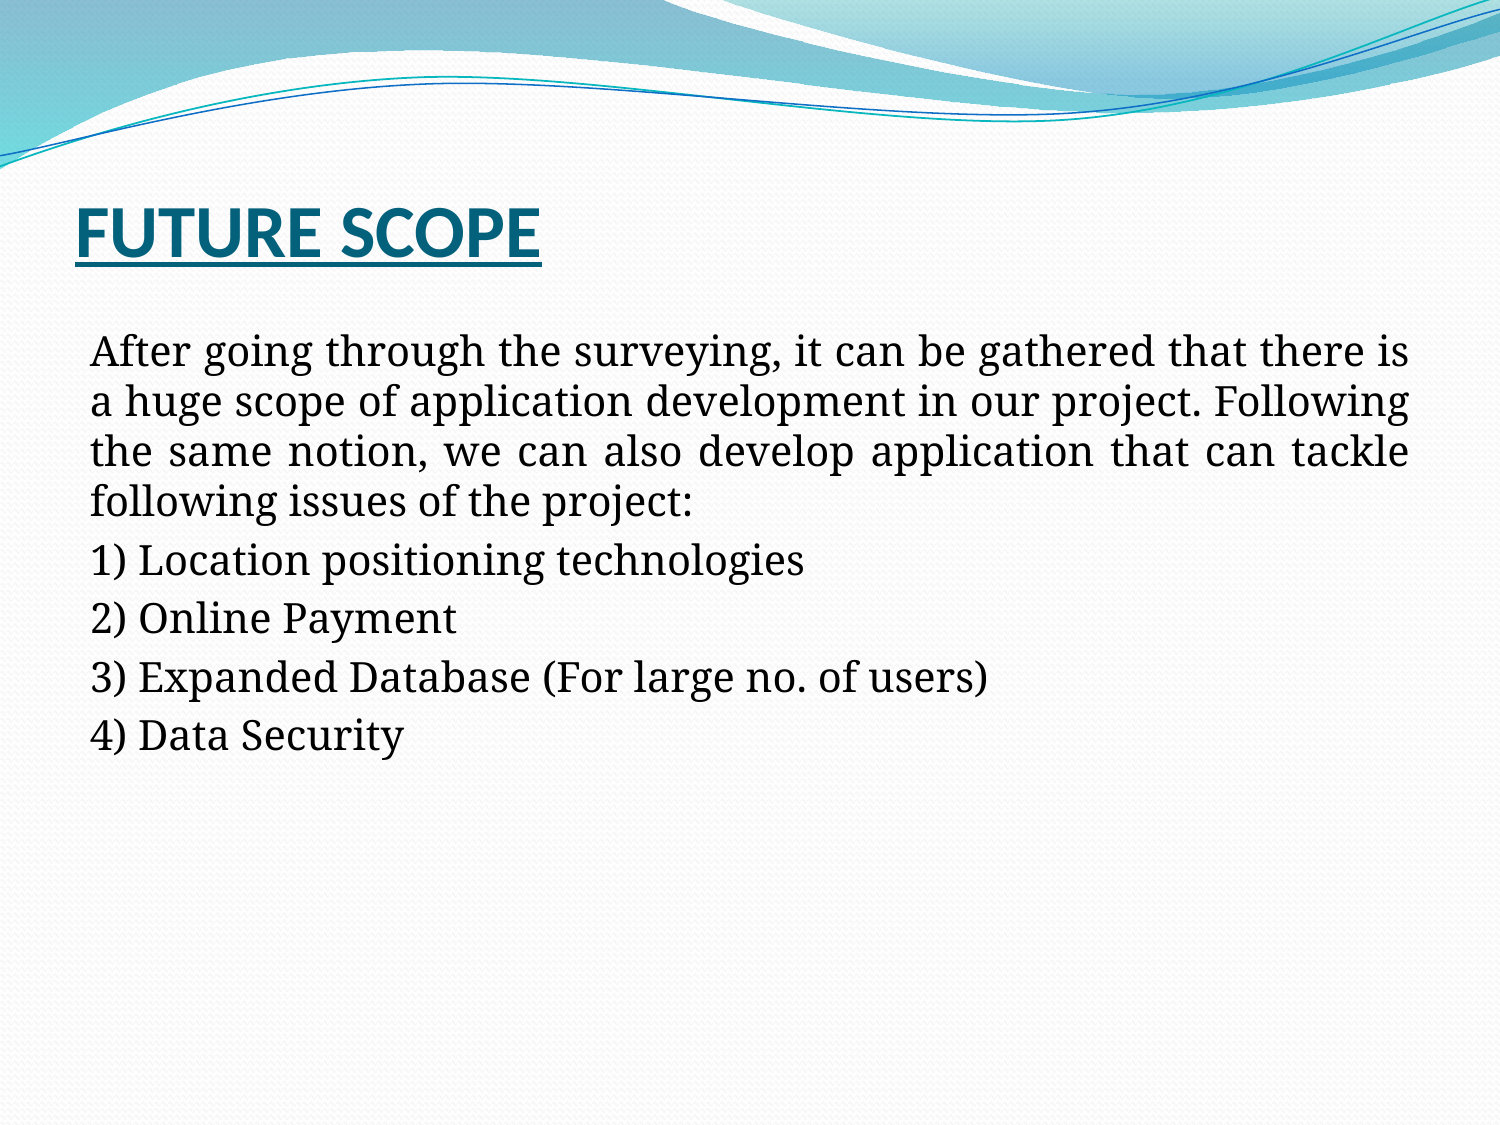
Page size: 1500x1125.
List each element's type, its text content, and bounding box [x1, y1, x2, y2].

title FUTURE SCOPE [75, 174, 1425, 317]
list After going through the surveying, it can be gathered that there is a huge scope of application development in our project. Following the same notion, we can also develop application that can tackle following issues of the project: 1) Location positioning technologies 2) Online Payment 3) Expanded Database (For large no. of users) 4) Data Security [75, 317, 1425, 1038]
